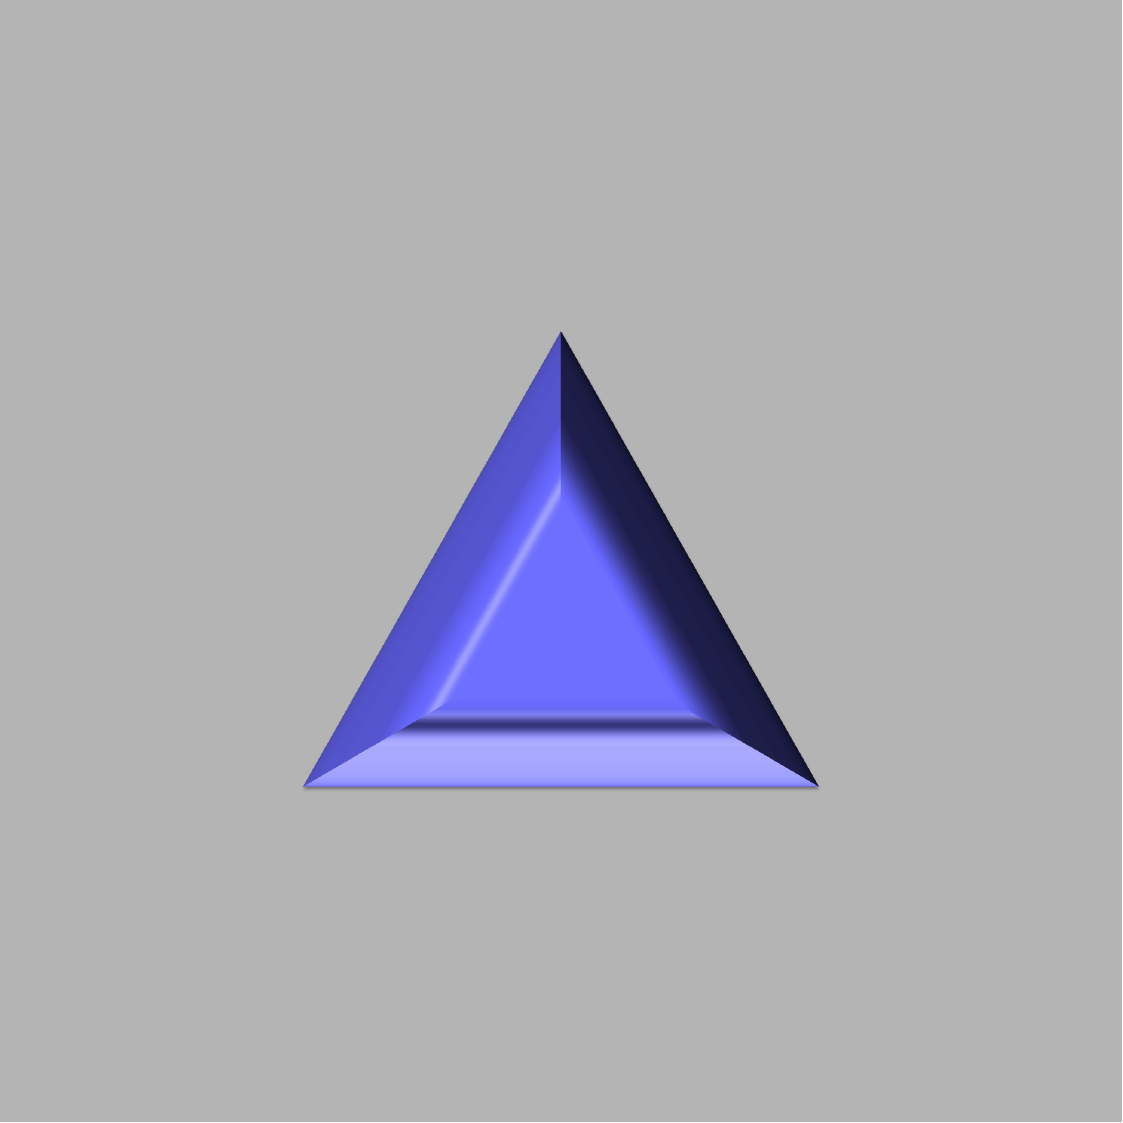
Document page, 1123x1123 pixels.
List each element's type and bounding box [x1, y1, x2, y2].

picture [298, 328, 824, 794]
